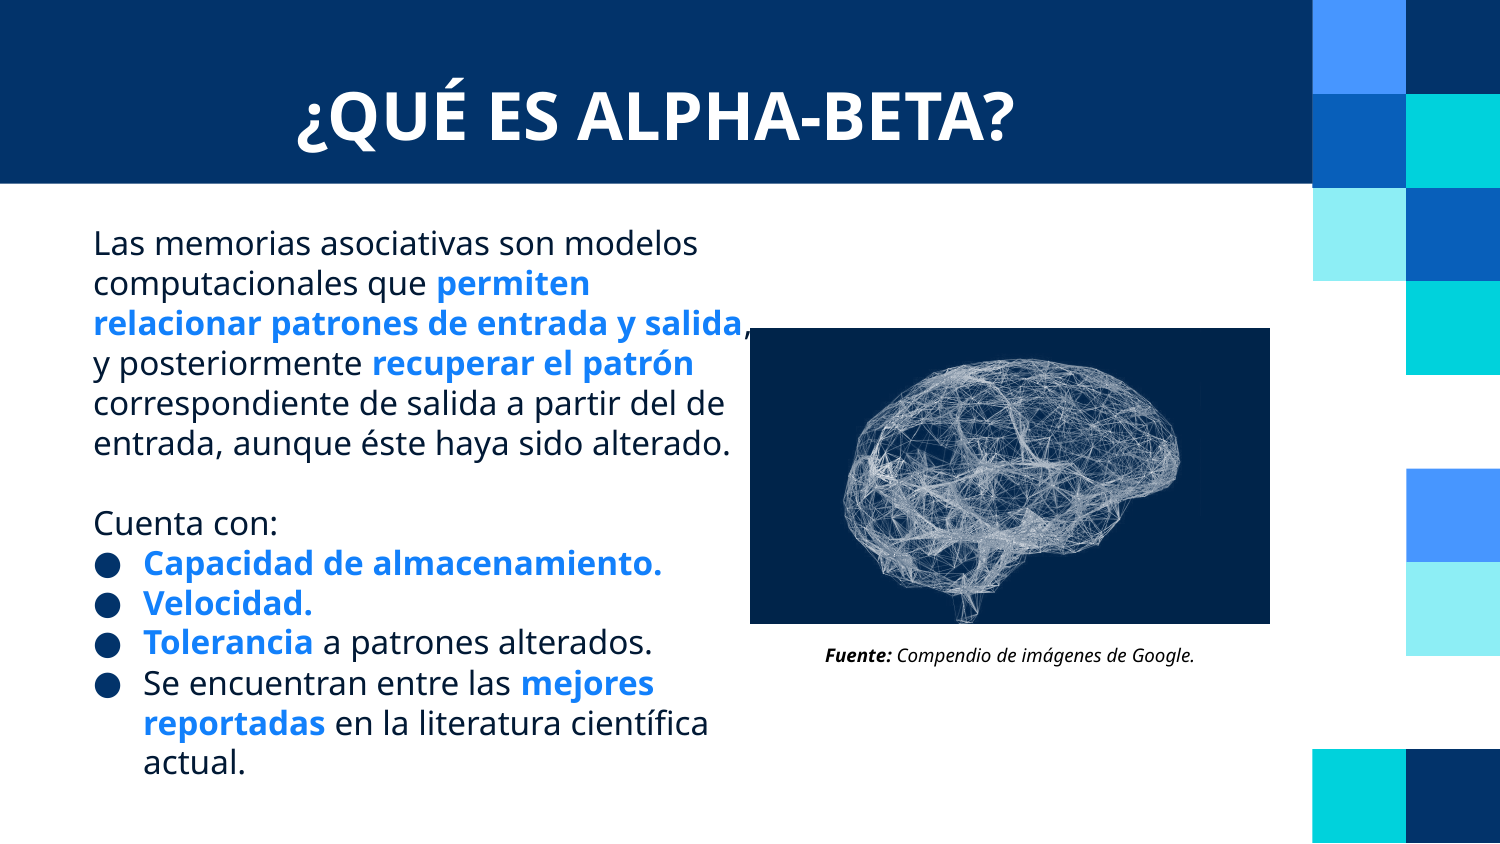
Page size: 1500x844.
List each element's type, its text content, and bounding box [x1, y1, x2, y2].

list Las memorias asociativas son modelos computacionales que permiten relacionar patrones de entrada y salida, y posteriormente recuperar el patrón correspondiente de salida a partir del de entrada, aunque éste haya sido alterado. Cuenta con: Capacidad de almacenamiento. Velocidad. Tolerancia a patrones alterados. Se encuentran entre las mejores reportadas en la literatura científica actual. [53, 207, 784, 698]
text_box Fuente: Compendio de imágenes de Google. [749, 636, 1270, 674]
title ¿QUÉ ES ALPHA-BETA? [0, 0, 1313, 184]
picture [749, 328, 1271, 624]
